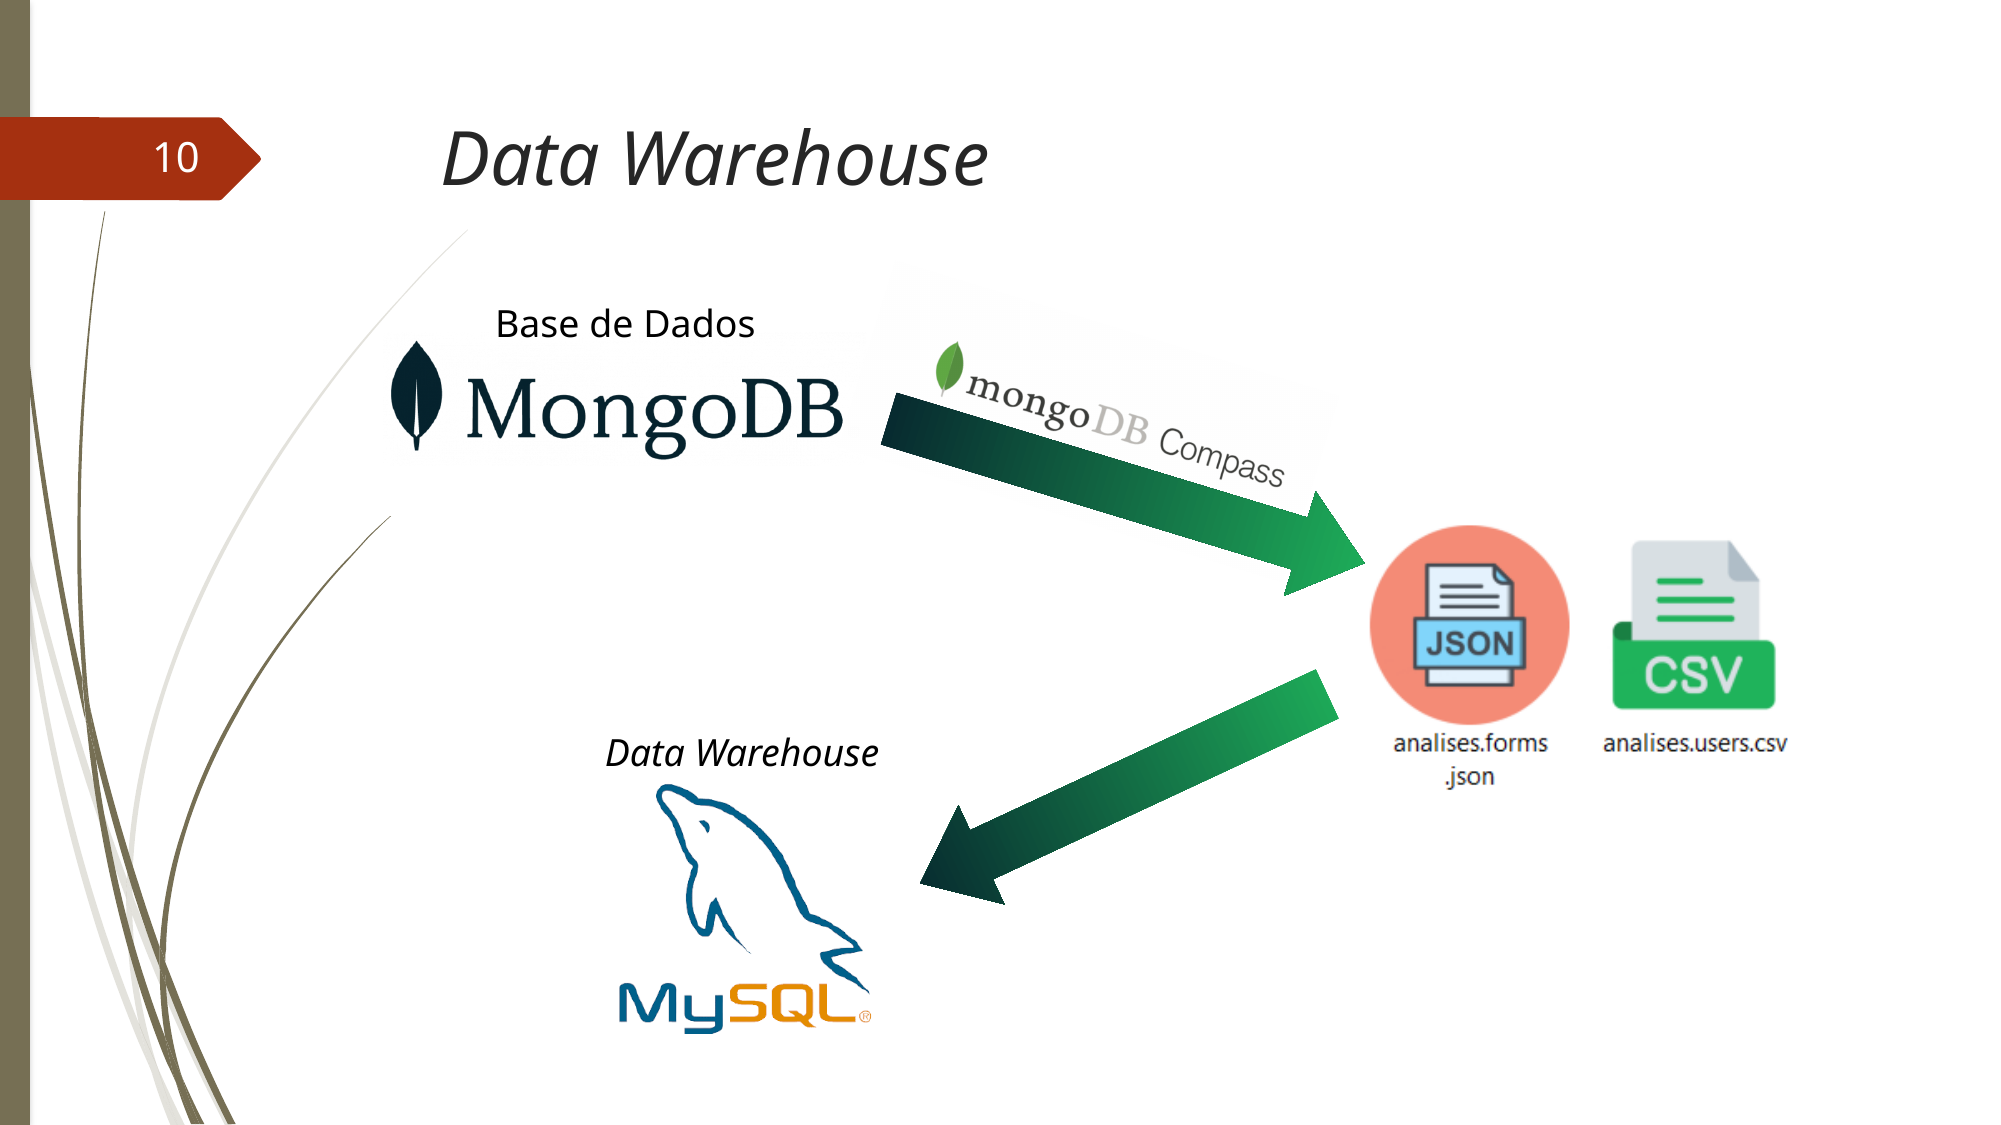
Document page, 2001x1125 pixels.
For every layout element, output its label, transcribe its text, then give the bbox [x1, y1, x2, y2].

text_box [1144, 501, 1342, 597]
title Data Warehouse [425, 102, 1888, 313]
text_box Base de Dados [480, 292, 771, 331]
slide_number 10 [87, 129, 216, 190]
picture [1347, 518, 1796, 800]
picture [607, 771, 877, 1038]
picture [383, 261, 1338, 581]
text_box [919, 668, 1340, 906]
text_box Data Warehouse [590, 721, 895, 781]
